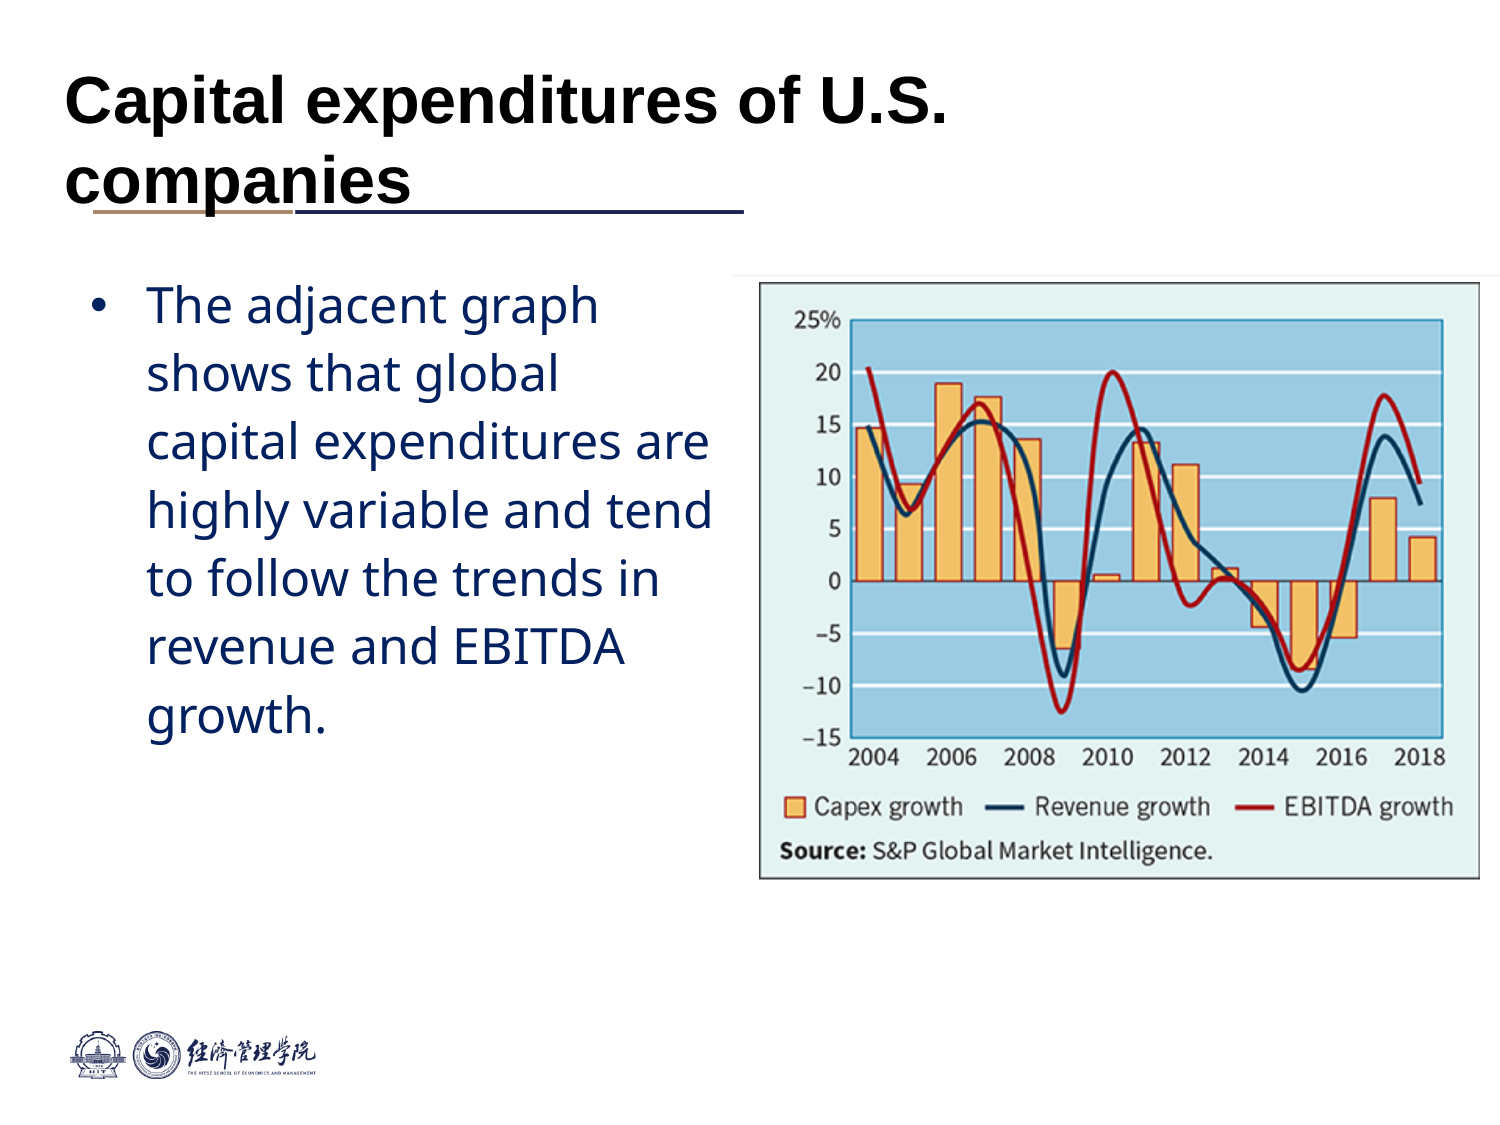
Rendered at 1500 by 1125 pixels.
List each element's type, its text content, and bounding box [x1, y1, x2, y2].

list The adjacent graph shows that global capital expenditures are highly variable and tend to follow the trends in revenue and EBITDA growth. [75, 262, 738, 1005]
text_box Capital expenditures of U.S. companies [49, 49, 1263, 225]
picture [70, 1031, 316, 1079]
picture [731, 274, 1500, 888]
